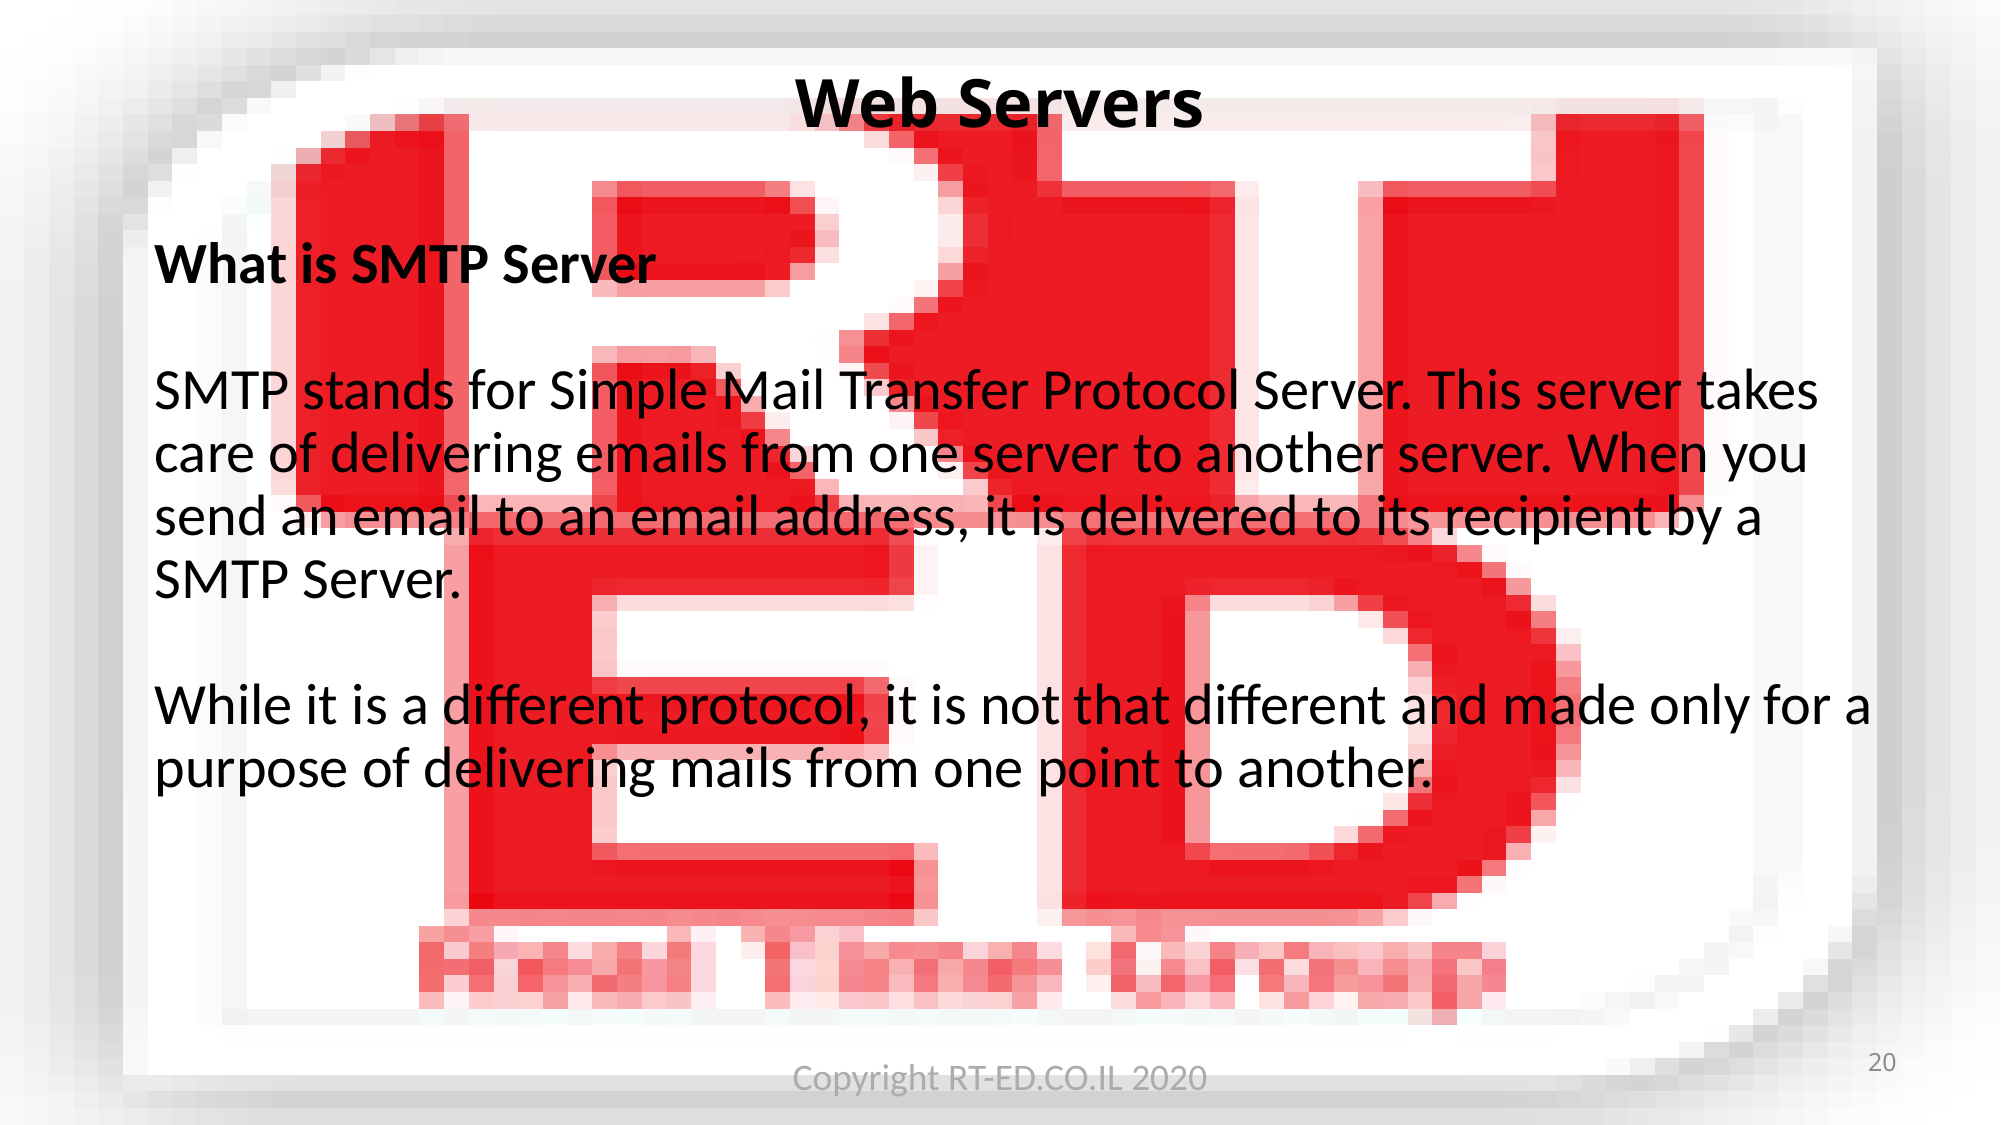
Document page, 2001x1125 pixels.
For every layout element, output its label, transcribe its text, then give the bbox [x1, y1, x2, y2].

slide_number 20 [1853, 1019, 1974, 1106]
picture [0, 0, 2001, 1125]
list What is SMTP Server SMTP stands for Simple Mail Transfer Protocol Server. This server takes care of delivering emails from one server to another server. When you send an email to an email address, it is delivered to its recipient by a SMTP Server. While it is a different protocol, it is not that different and made only for a purpose of delivering mails from one point to another. [134, 213, 1932, 1020]
text_box Copyright RT-ED.CO.IL 2020 [712, 1045, 1288, 1106]
title Web Servers [68, 28, 1932, 154]
